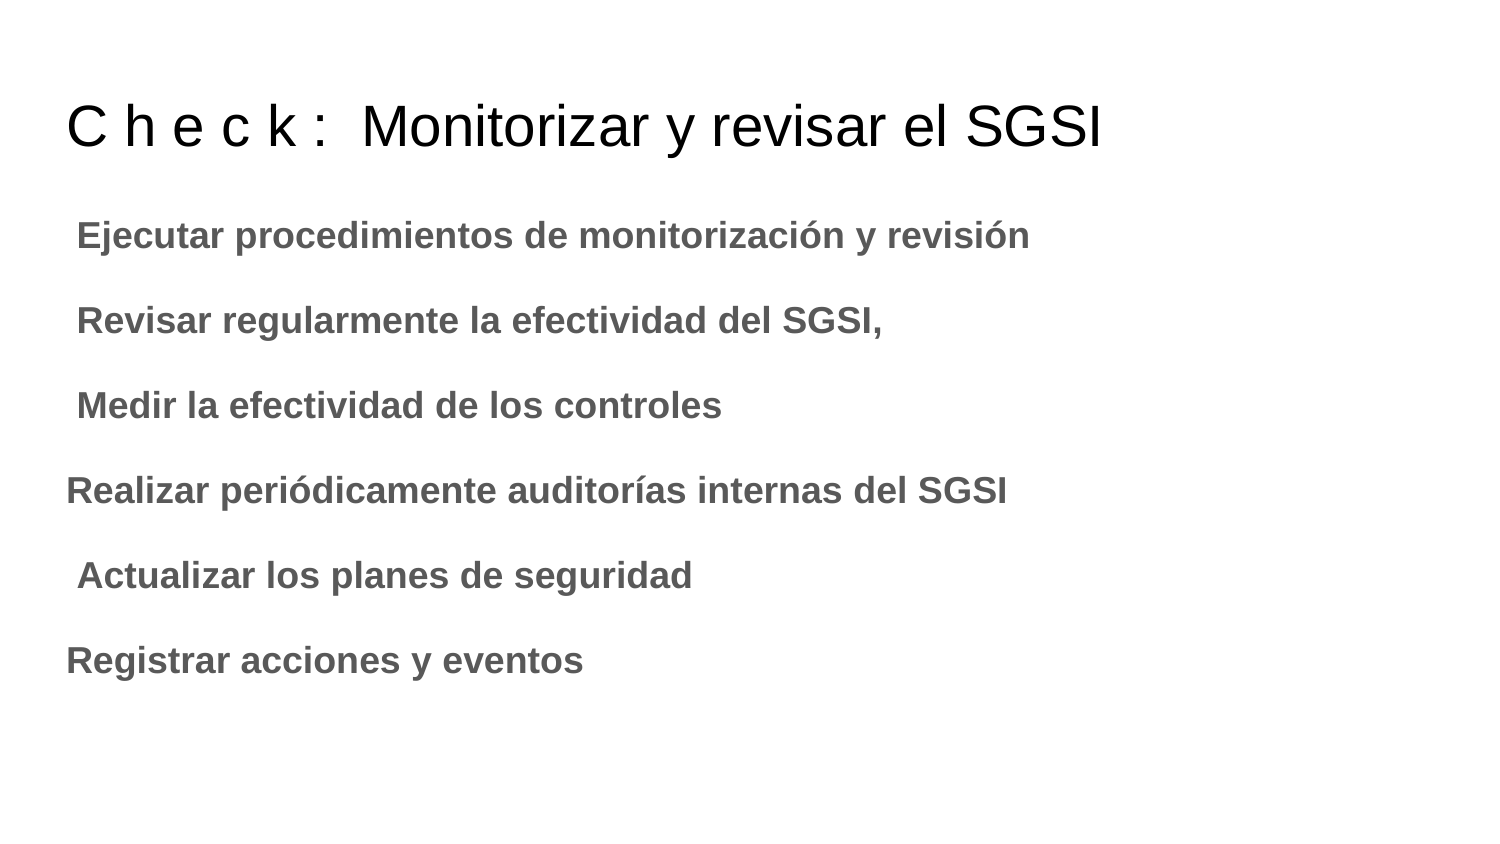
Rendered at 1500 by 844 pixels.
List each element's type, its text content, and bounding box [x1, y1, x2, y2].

title C h e c k : ​ Monitorizar y revisar el SGSI [51, 72, 1449, 167]
list Ejecutar procedimientos de monitorización y revisión Revisar regularmente la ​efectividad del SGSI​, Medir la ​efectividad de los controles Realizar periódicamente ​auditorías internas​ del SGSI ​Actualizar los planes de seguridad​ ​Registrar acciones y eventos [51, 189, 1449, 750]
